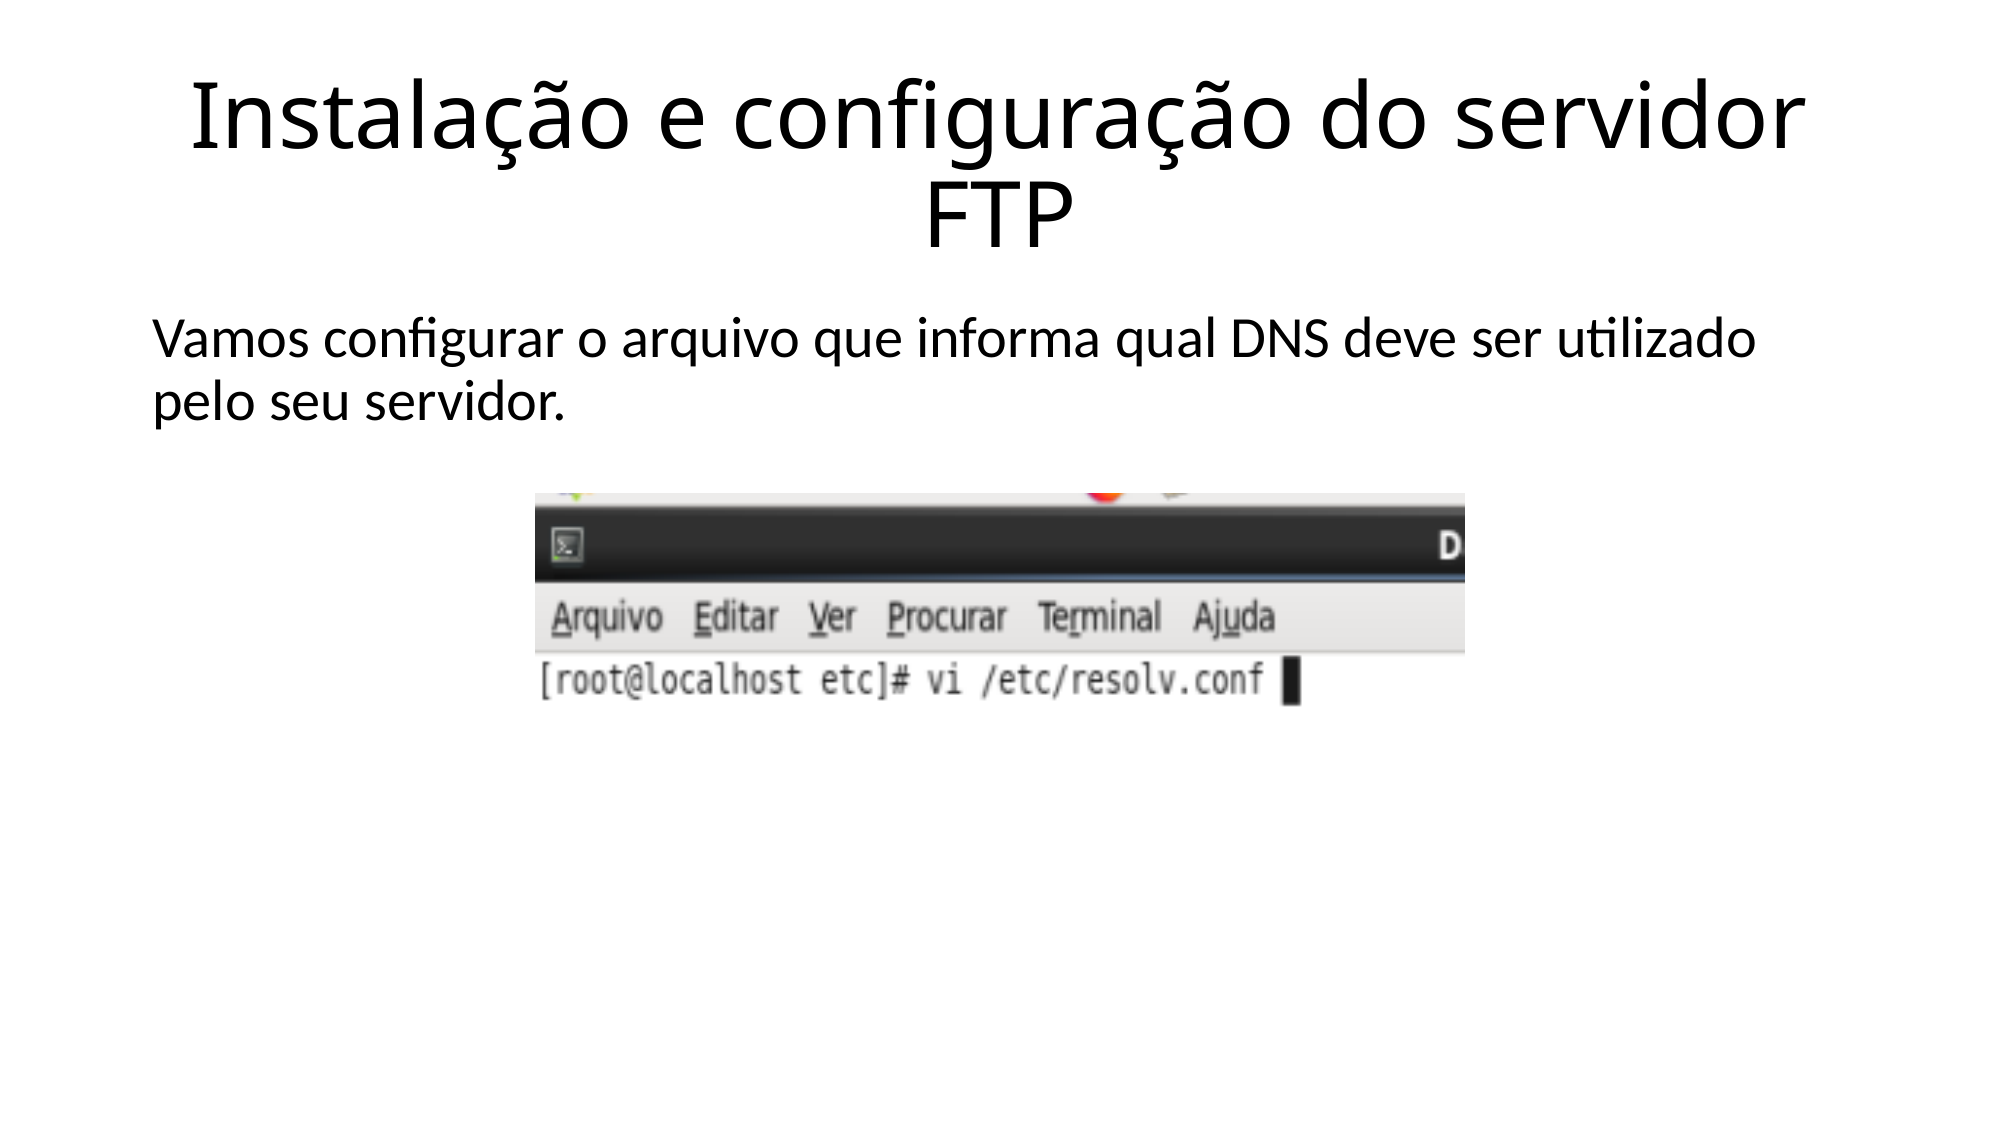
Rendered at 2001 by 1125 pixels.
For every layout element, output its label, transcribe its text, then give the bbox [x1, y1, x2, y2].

list Vamos configurar o arquivo que informa qual DNS deve ser utilizado pelo seu servidor. [137, 299, 1863, 1014]
title Instalação e configuração do servidor FTP [137, 59, 1863, 278]
picture [535, 493, 1465, 885]
